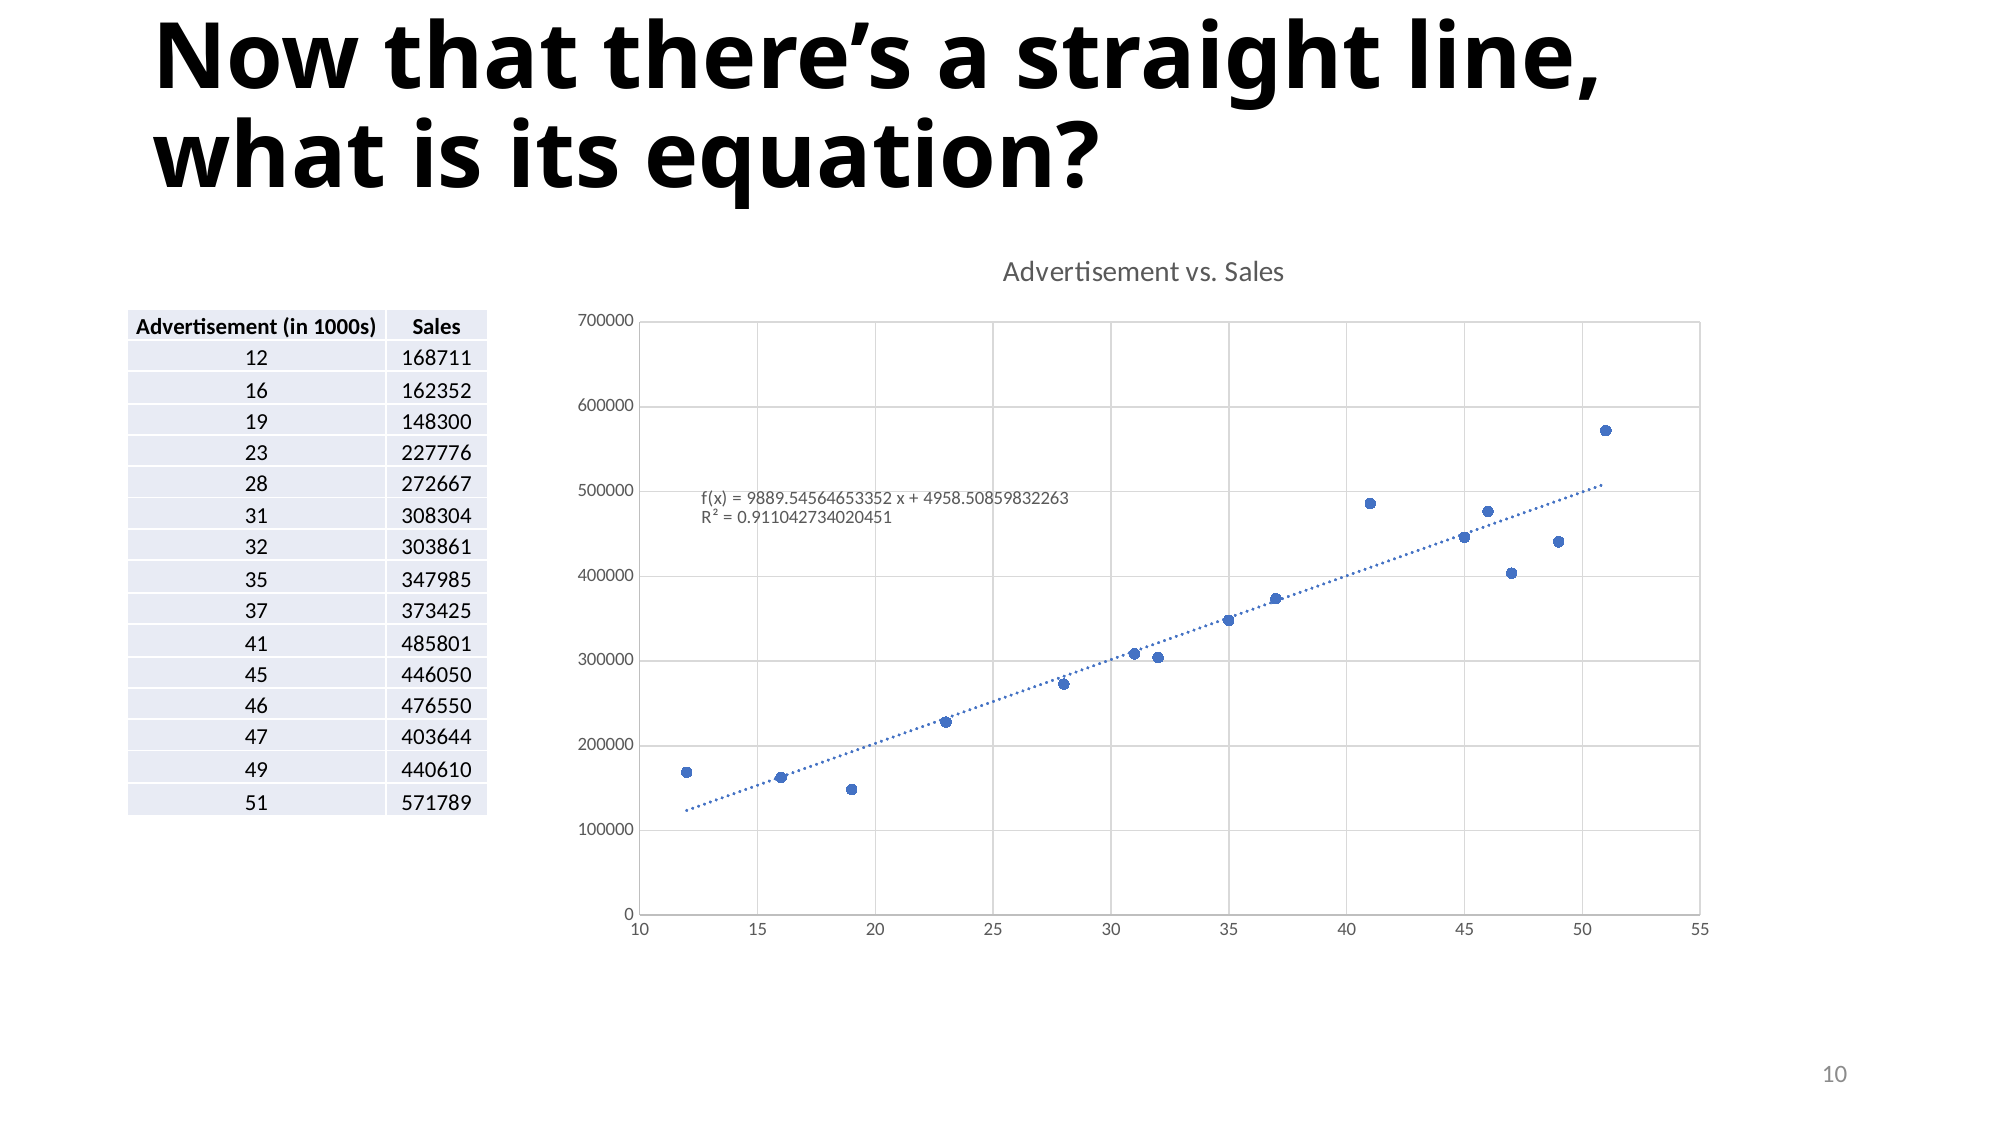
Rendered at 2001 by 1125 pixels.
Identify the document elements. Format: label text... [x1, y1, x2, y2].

table_cell 476550 [387, 689, 487, 718]
slide_number 10 [1412, 1042, 1863, 1103]
table_cell 168711 [387, 341, 487, 370]
table_cell 32 [128, 530, 385, 559]
table_cell 51 [128, 784, 385, 815]
table_cell 41 [128, 625, 385, 656]
table_cell 46 [128, 689, 385, 718]
table_cell 37 [128, 594, 385, 623]
table_cell 162352 [387, 372, 487, 403]
table_cell 446050 [387, 658, 487, 687]
table_cell 19 [128, 405, 385, 434]
table_cell 148300 [387, 405, 487, 434]
table_cell 485801 [387, 625, 487, 656]
table_cell 308304 [387, 498, 487, 528]
table_cell 347985 [387, 561, 487, 592]
table_cell 28 [128, 467, 385, 497]
table_cell 272667 [387, 467, 487, 497]
table_cell 303861 [387, 530, 487, 559]
table_cell 440610 [387, 751, 487, 782]
table_cell 571789 [387, 784, 487, 815]
table_cell 227776 [387, 436, 487, 465]
table_cell 16 [128, 372, 385, 403]
table_cell 31 [128, 498, 385, 528]
table_cell 35 [128, 561, 385, 592]
table_cell 373425 [387, 594, 487, 623]
table_cell 47 [128, 720, 385, 750]
table_header Advertisement (in 1000s) [128, 310, 385, 339]
table_cell 403644 [387, 720, 487, 750]
title Now that there’s a straight line, what is its equation? [137, 0, 1863, 218]
table_cell 23 [128, 436, 385, 465]
table_cell 49 [128, 751, 385, 782]
table_cell 12 [128, 341, 385, 370]
chart [553, 228, 1734, 955]
table_cell 45 [128, 658, 385, 687]
table_header Sales [387, 310, 487, 339]
